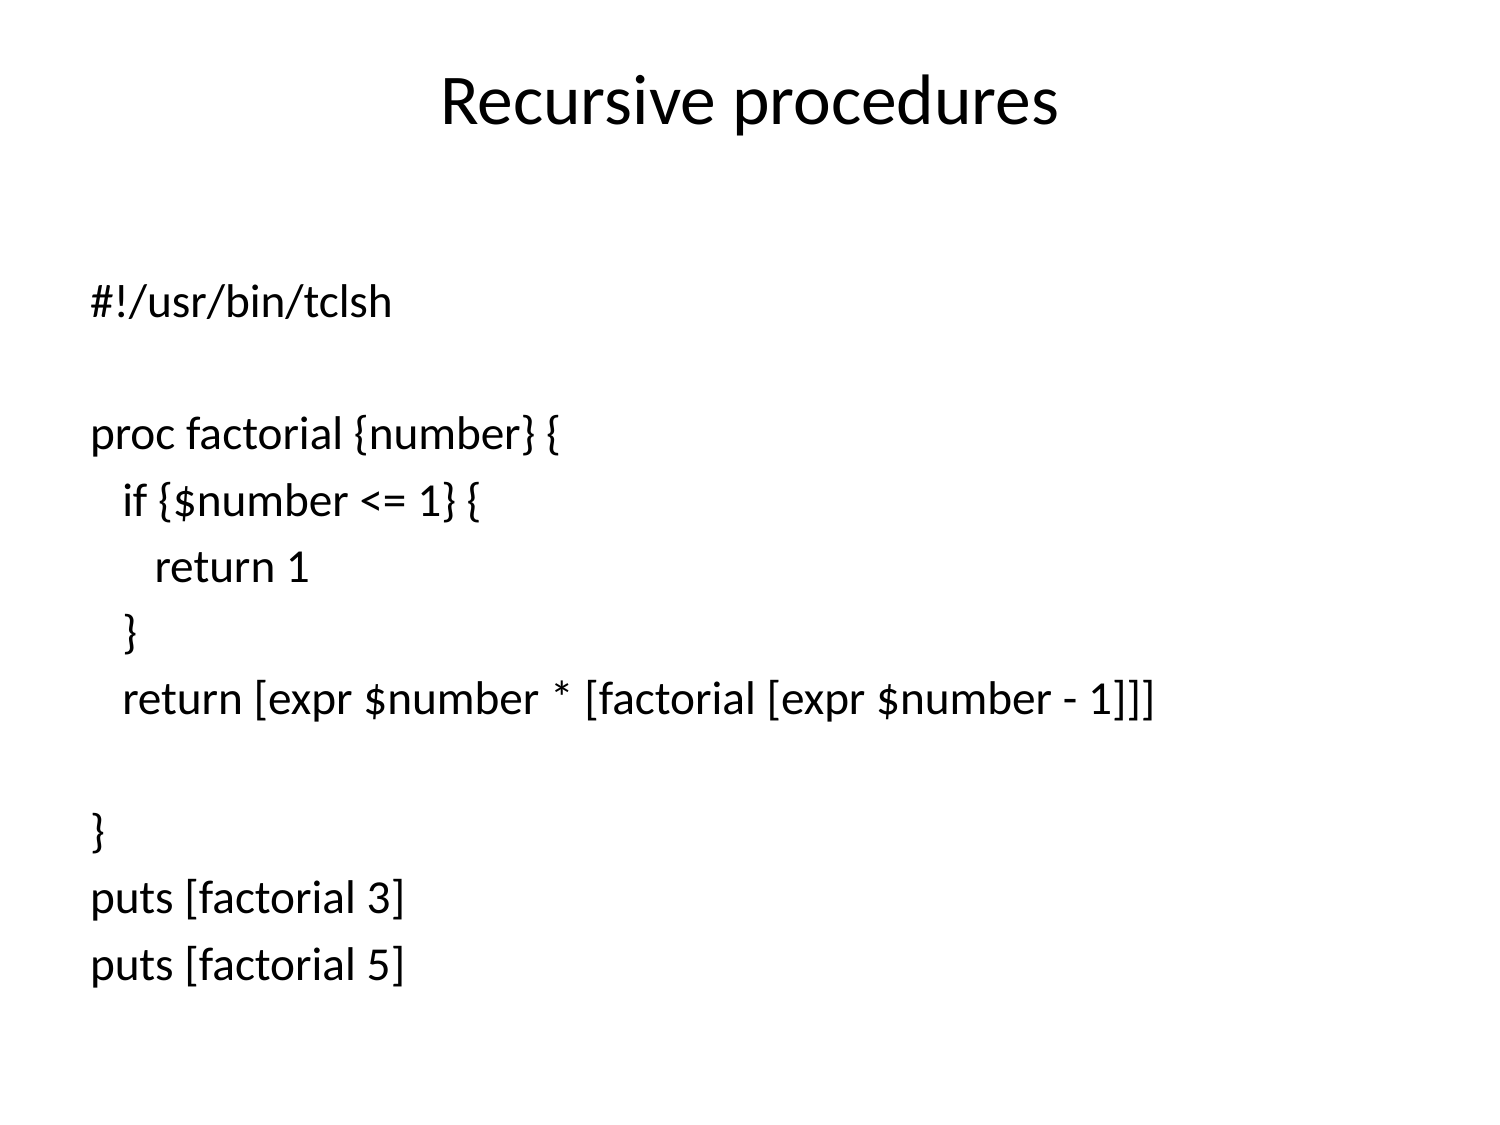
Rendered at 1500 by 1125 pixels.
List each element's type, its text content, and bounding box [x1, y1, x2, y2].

title Recursive procedures [75, 45, 1425, 233]
list #!/usr/bin/tclsh proc factorial {number} { if {$number <= 1} { return 1 } return [expr $number * [factorial [expr $number - 1]]] } puts [factorial 3] puts [factorial 5] [75, 262, 1425, 1005]
